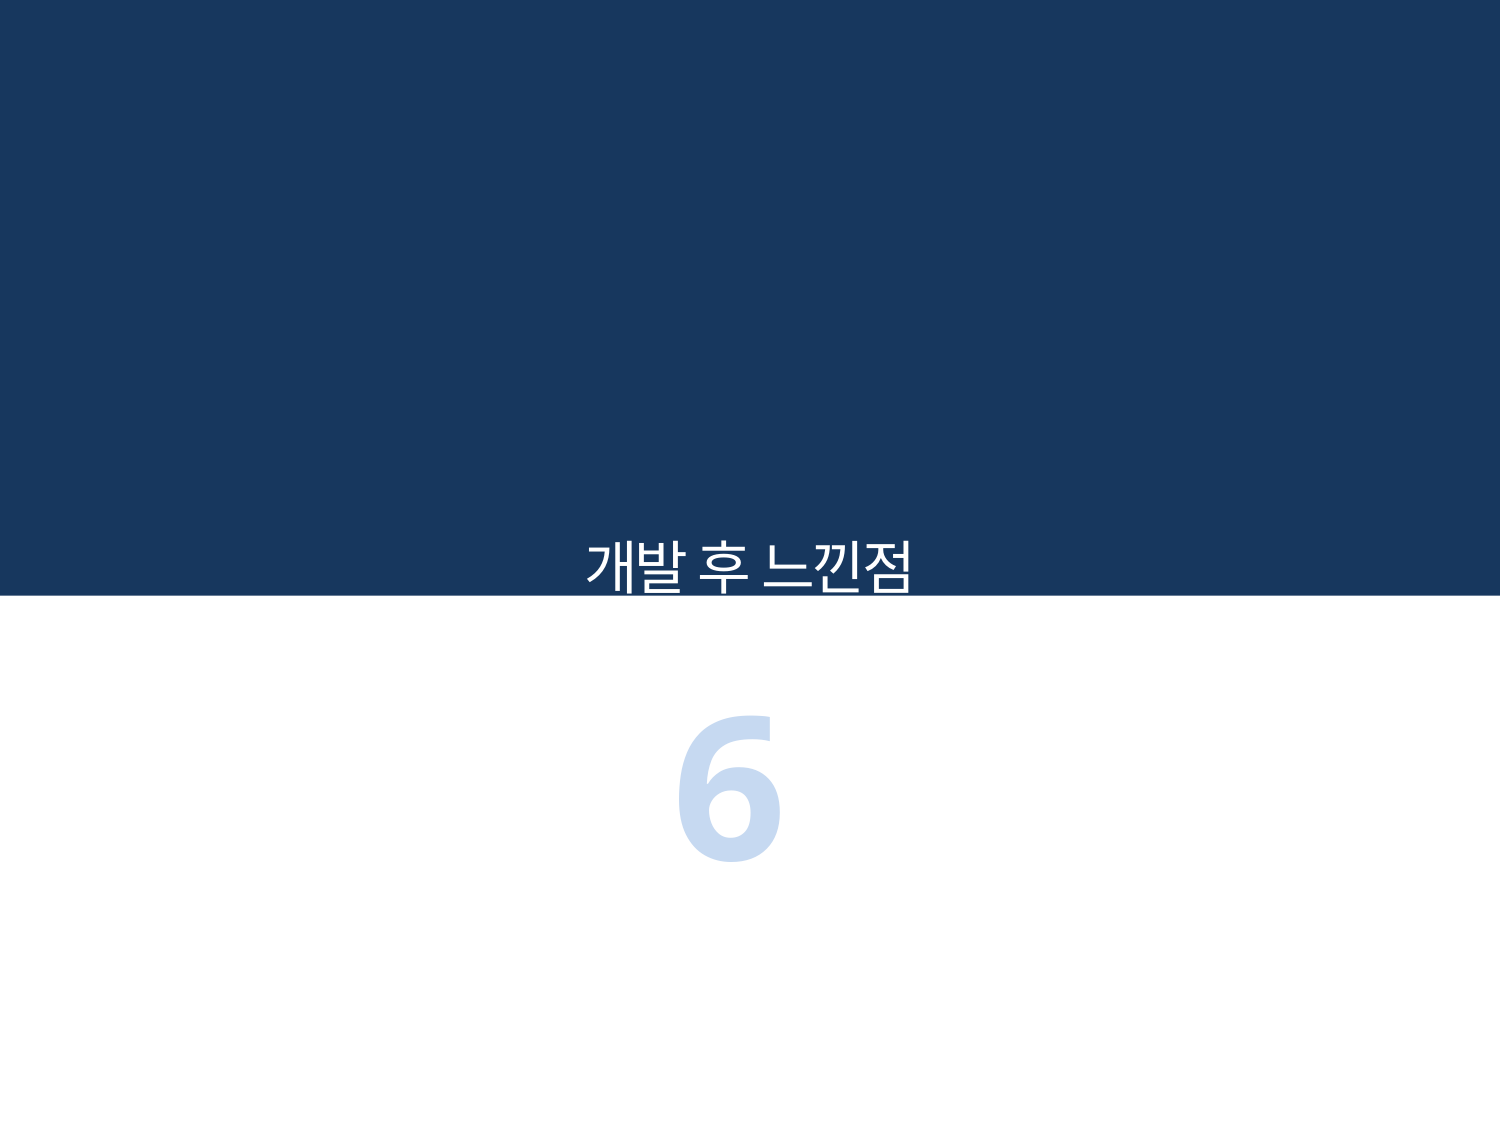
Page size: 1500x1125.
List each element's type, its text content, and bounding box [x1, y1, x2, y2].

text_box [0, 0, 1500, 598]
text_box 6 [658, 652, 842, 908]
title 개발 후 느낀점 [73, 314, 1427, 693]
